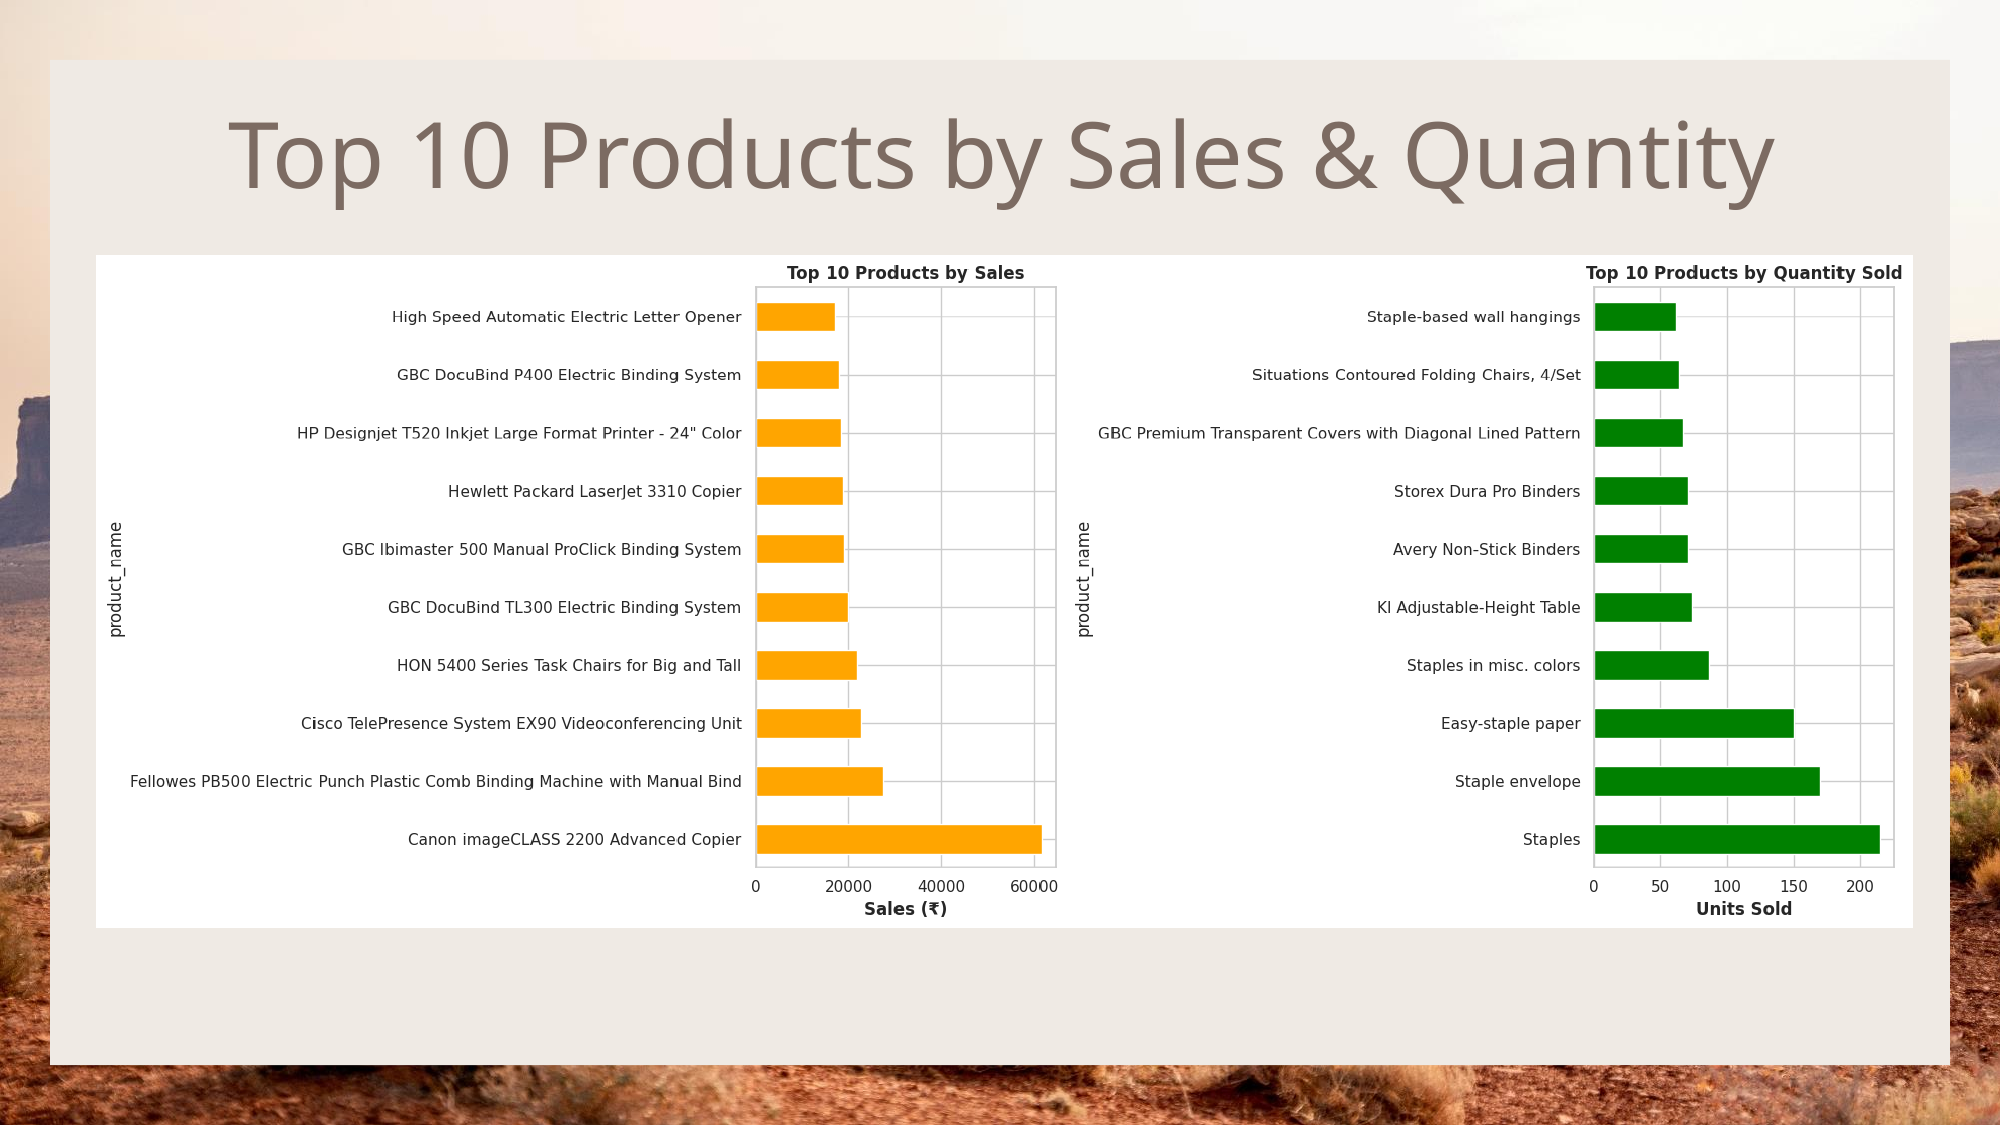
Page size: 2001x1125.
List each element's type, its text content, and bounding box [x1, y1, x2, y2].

text_box [50, 60, 1950, 1065]
picture [0, 0, 2000, 1125]
text_box Top 10 Products by Sales & Quantity [213, 89, 1986, 215]
